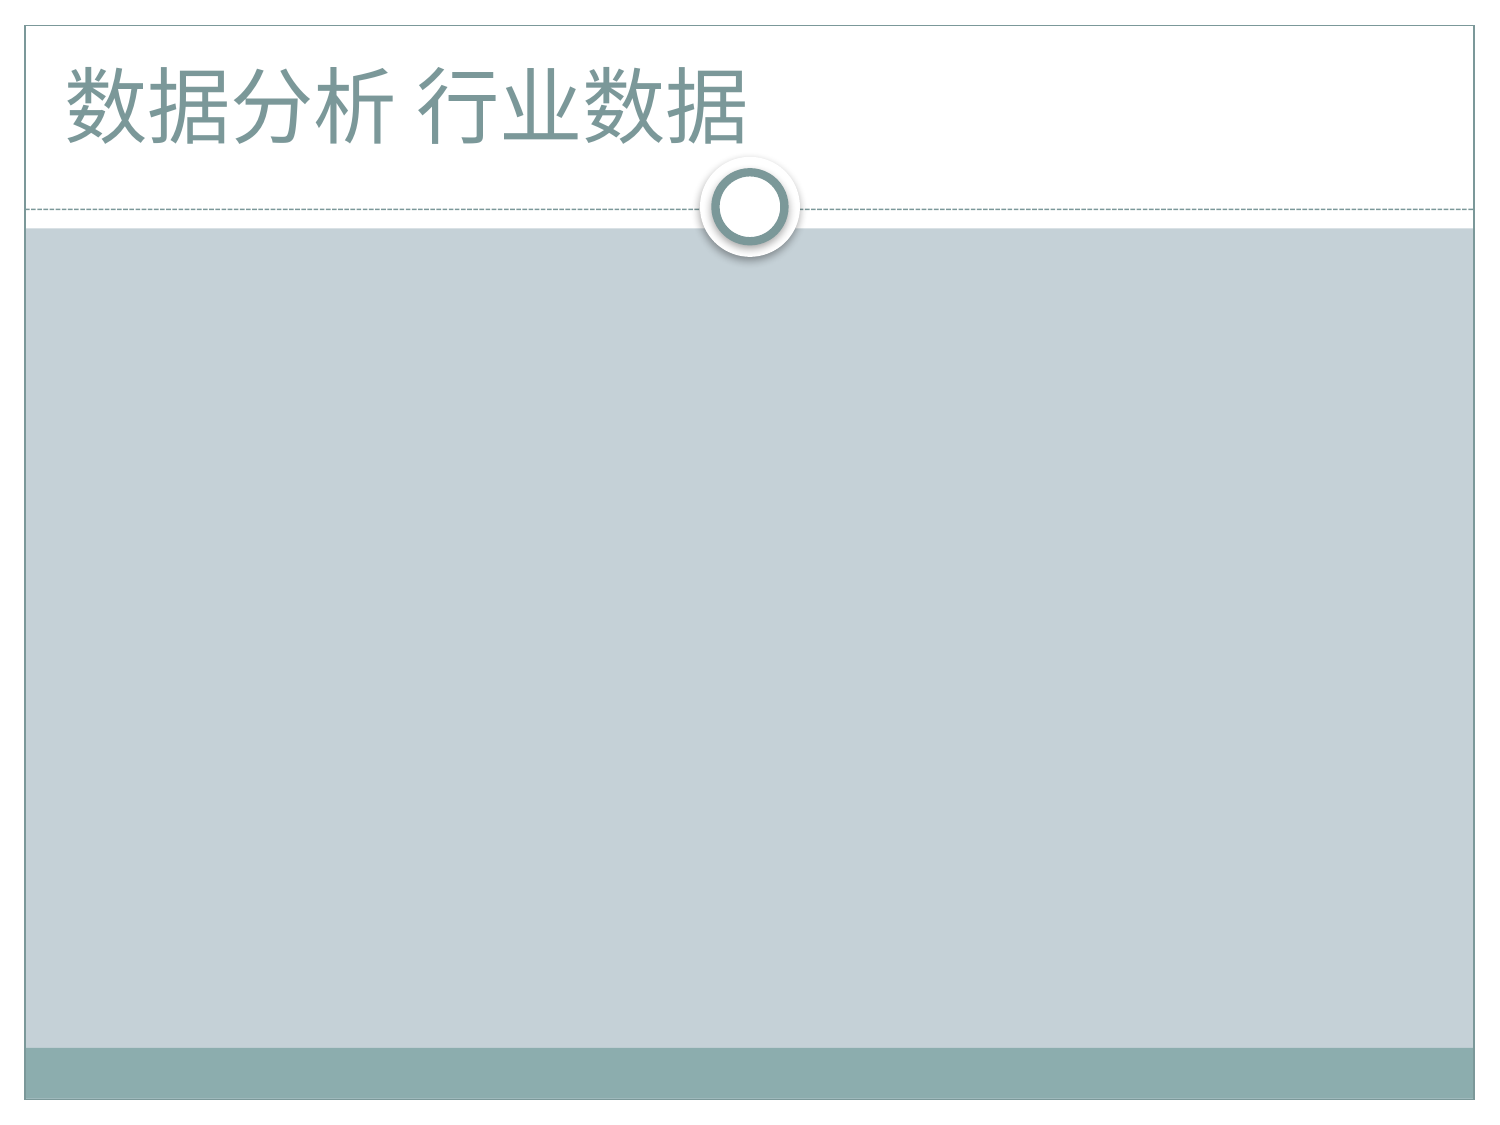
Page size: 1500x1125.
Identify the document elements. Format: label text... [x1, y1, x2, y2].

title 数据分析 行业数据 [49, 37, 1450, 162]
